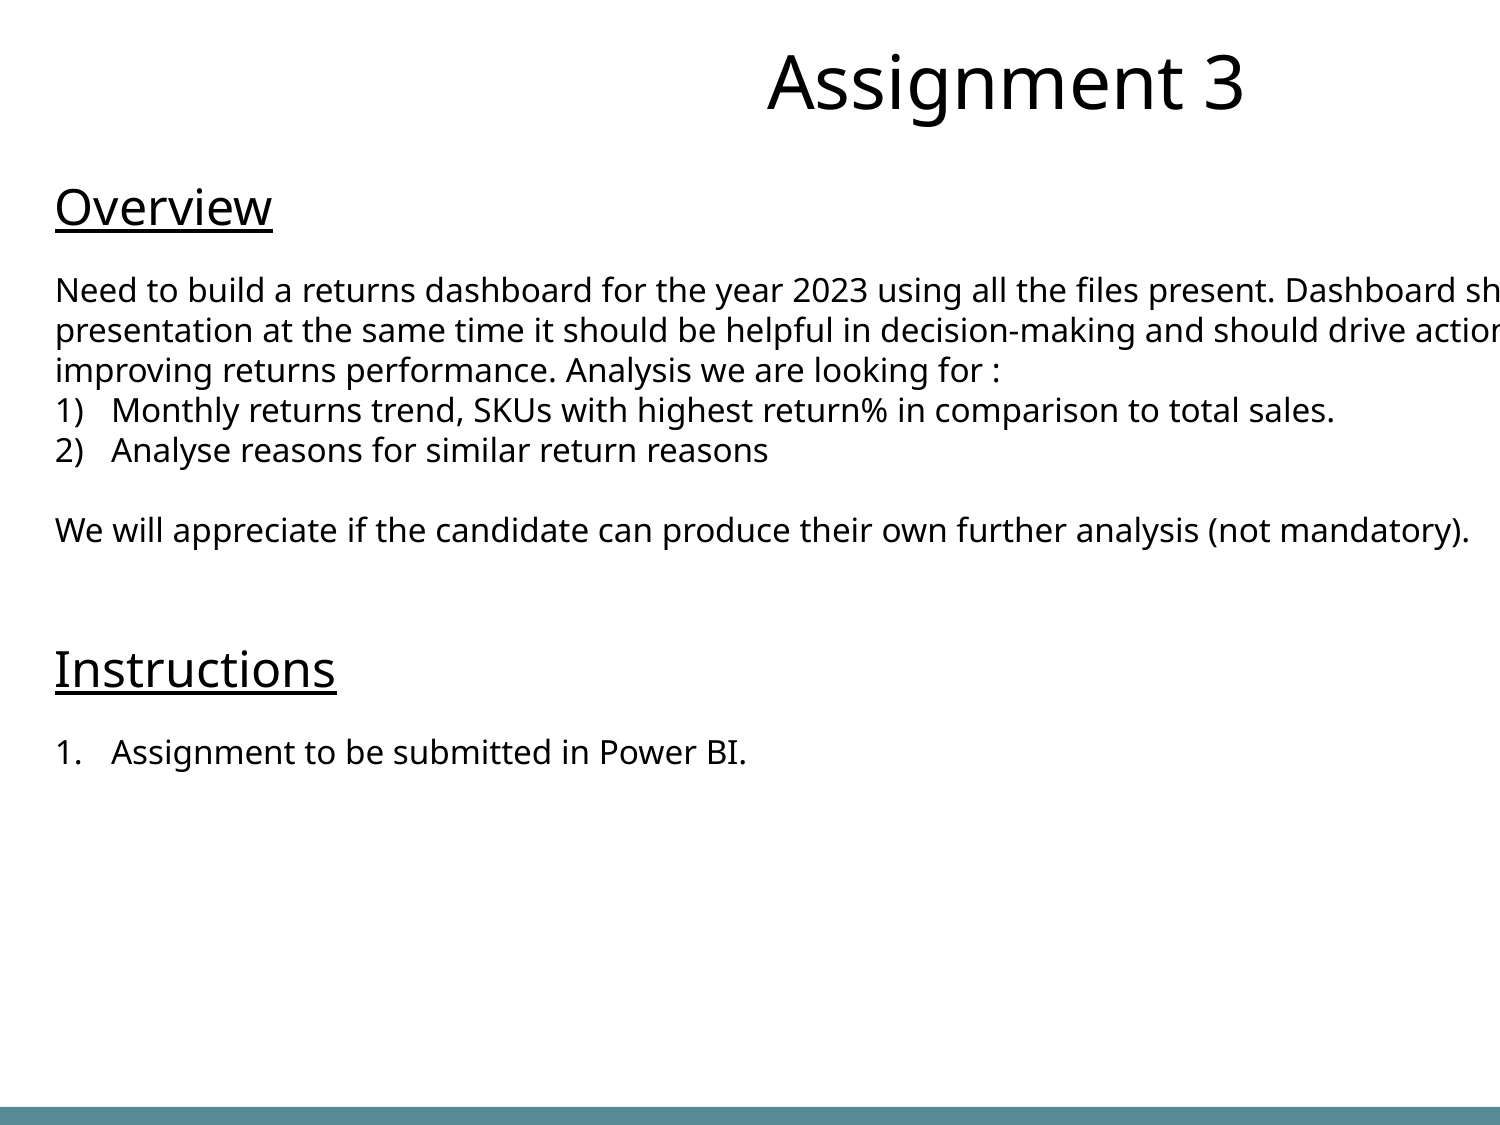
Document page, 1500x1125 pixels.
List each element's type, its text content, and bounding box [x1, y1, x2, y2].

text_box Instructions [39, 629, 412, 705]
text_box Assignment 3 [72, 27, 1500, 132]
text_box Overview [39, 168, 412, 244]
text_box Need to build a returns dashboard for the year 2023 using all the files present. Dashboard should focus on data presentation at the same time it should be helpful in decision-making and should drive actionable insights for improving returns performance. Analysis we are looking for : Monthly returns trend, SKUs with highest return% in comparison to total sales. Analyse reasons for similar return reasons We will appreciate if the candidate can produce their own further analysis (not mandatory). [39, 261, 1500, 597]
text_box Assignment to be submitted in Power BI. [39, 723, 1500, 779]
